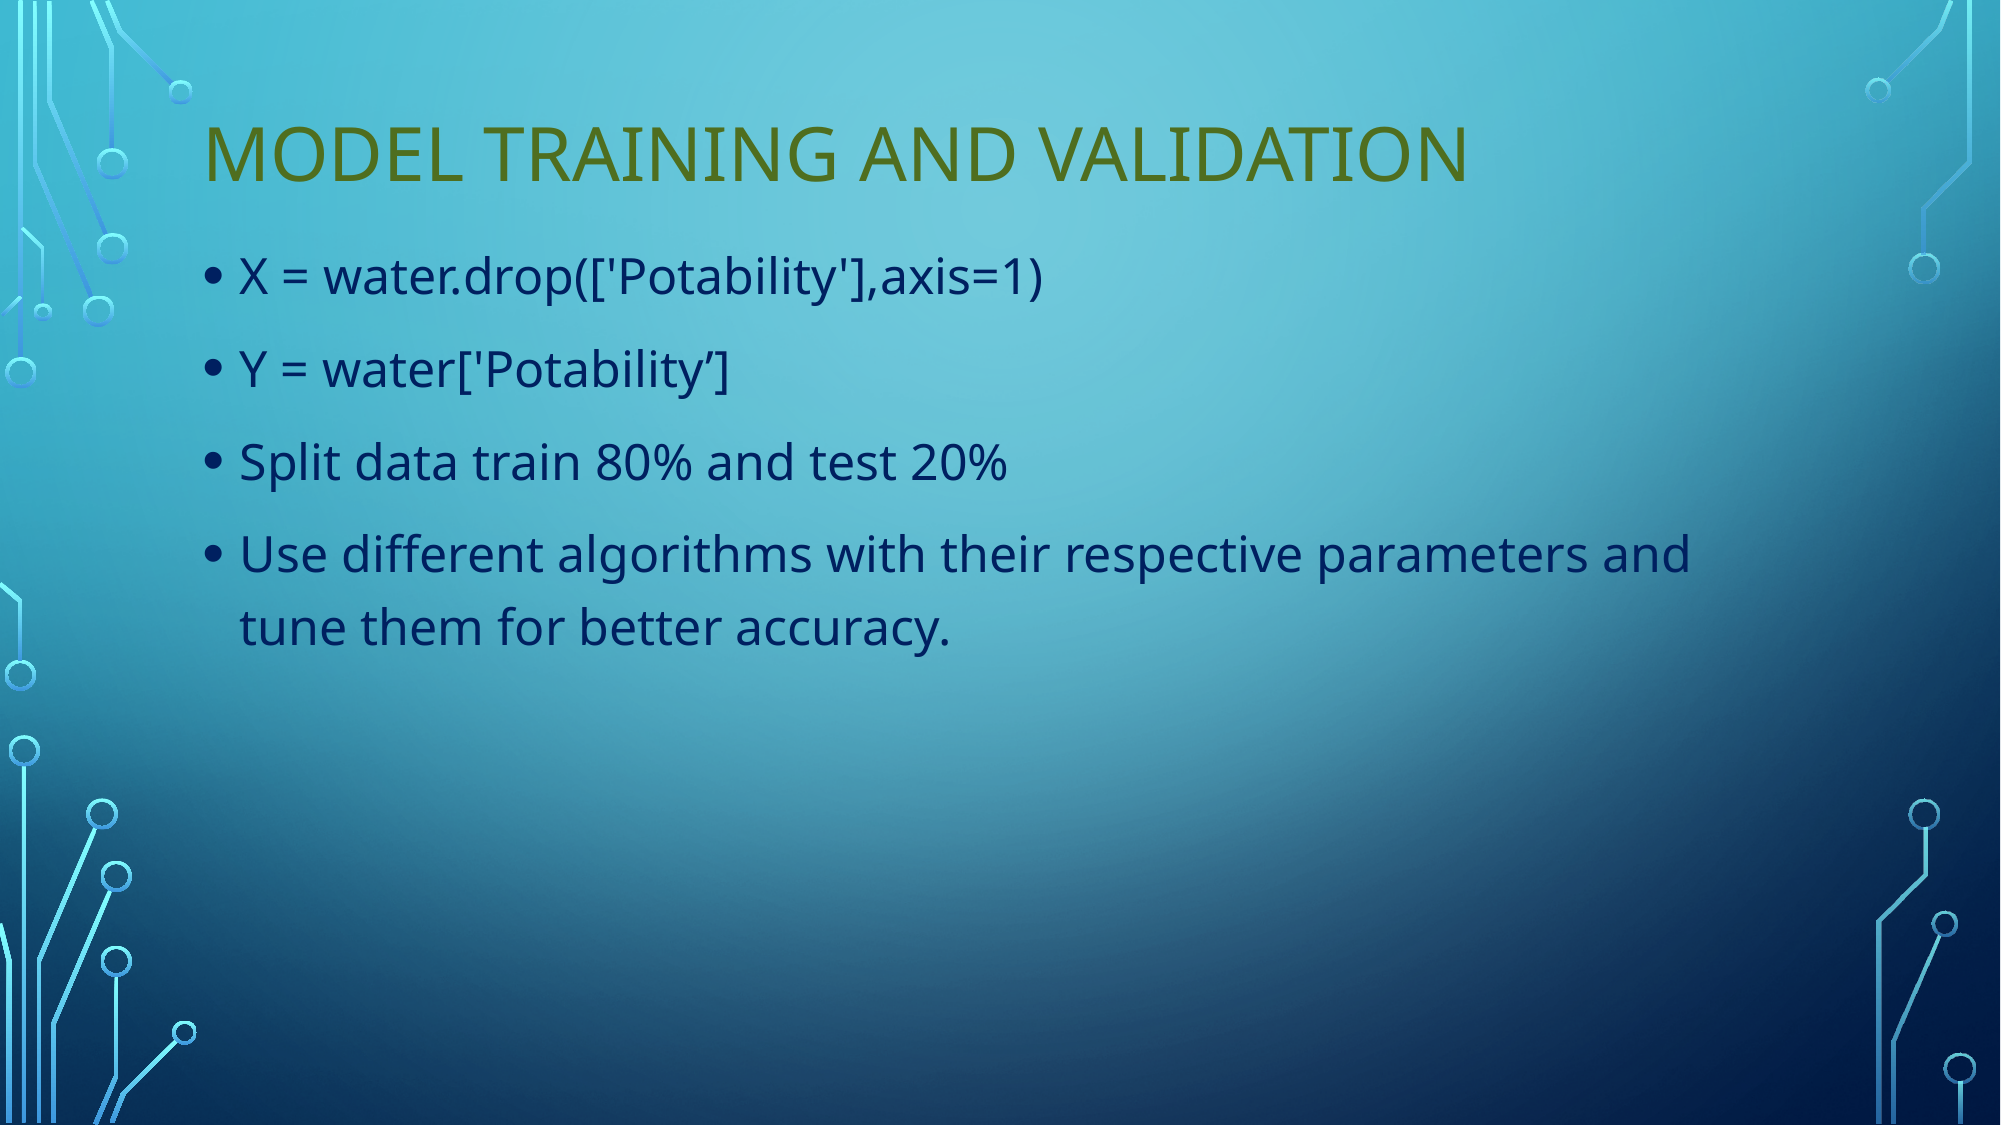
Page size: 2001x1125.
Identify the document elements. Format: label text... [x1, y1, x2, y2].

list X = water.drop(['Potability'],axis=1) Y = water['Potability’] Split data train 80% and test 20% Use different algorithms with their respective parameters and tune them for better accuracy. [187, 224, 1813, 950]
title Model Training and validation [187, 101, 1813, 214]
